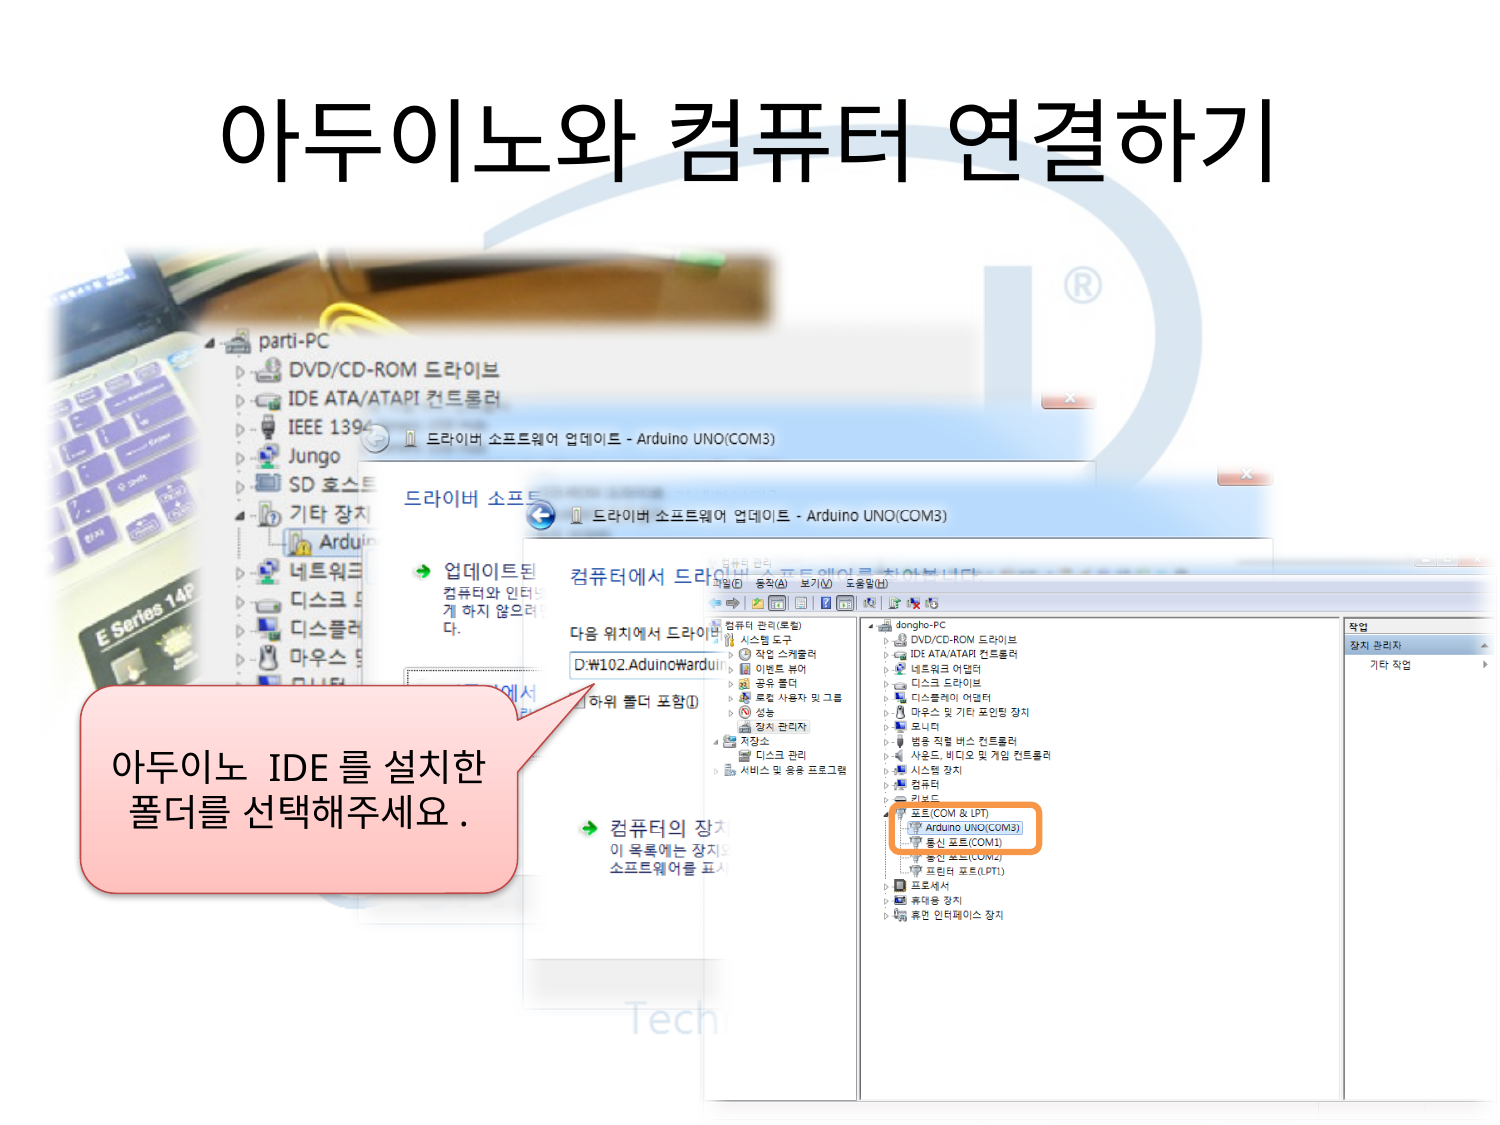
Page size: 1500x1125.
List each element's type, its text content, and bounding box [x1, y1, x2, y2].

text_box 아두이노 IDE를 설치한 폴더를 선택해주세요. [79, 749, 343, 895]
picture [41, 240, 1500, 1125]
title 아두이노와 컴퓨터 연결하기 [75, 45, 1425, 233]
